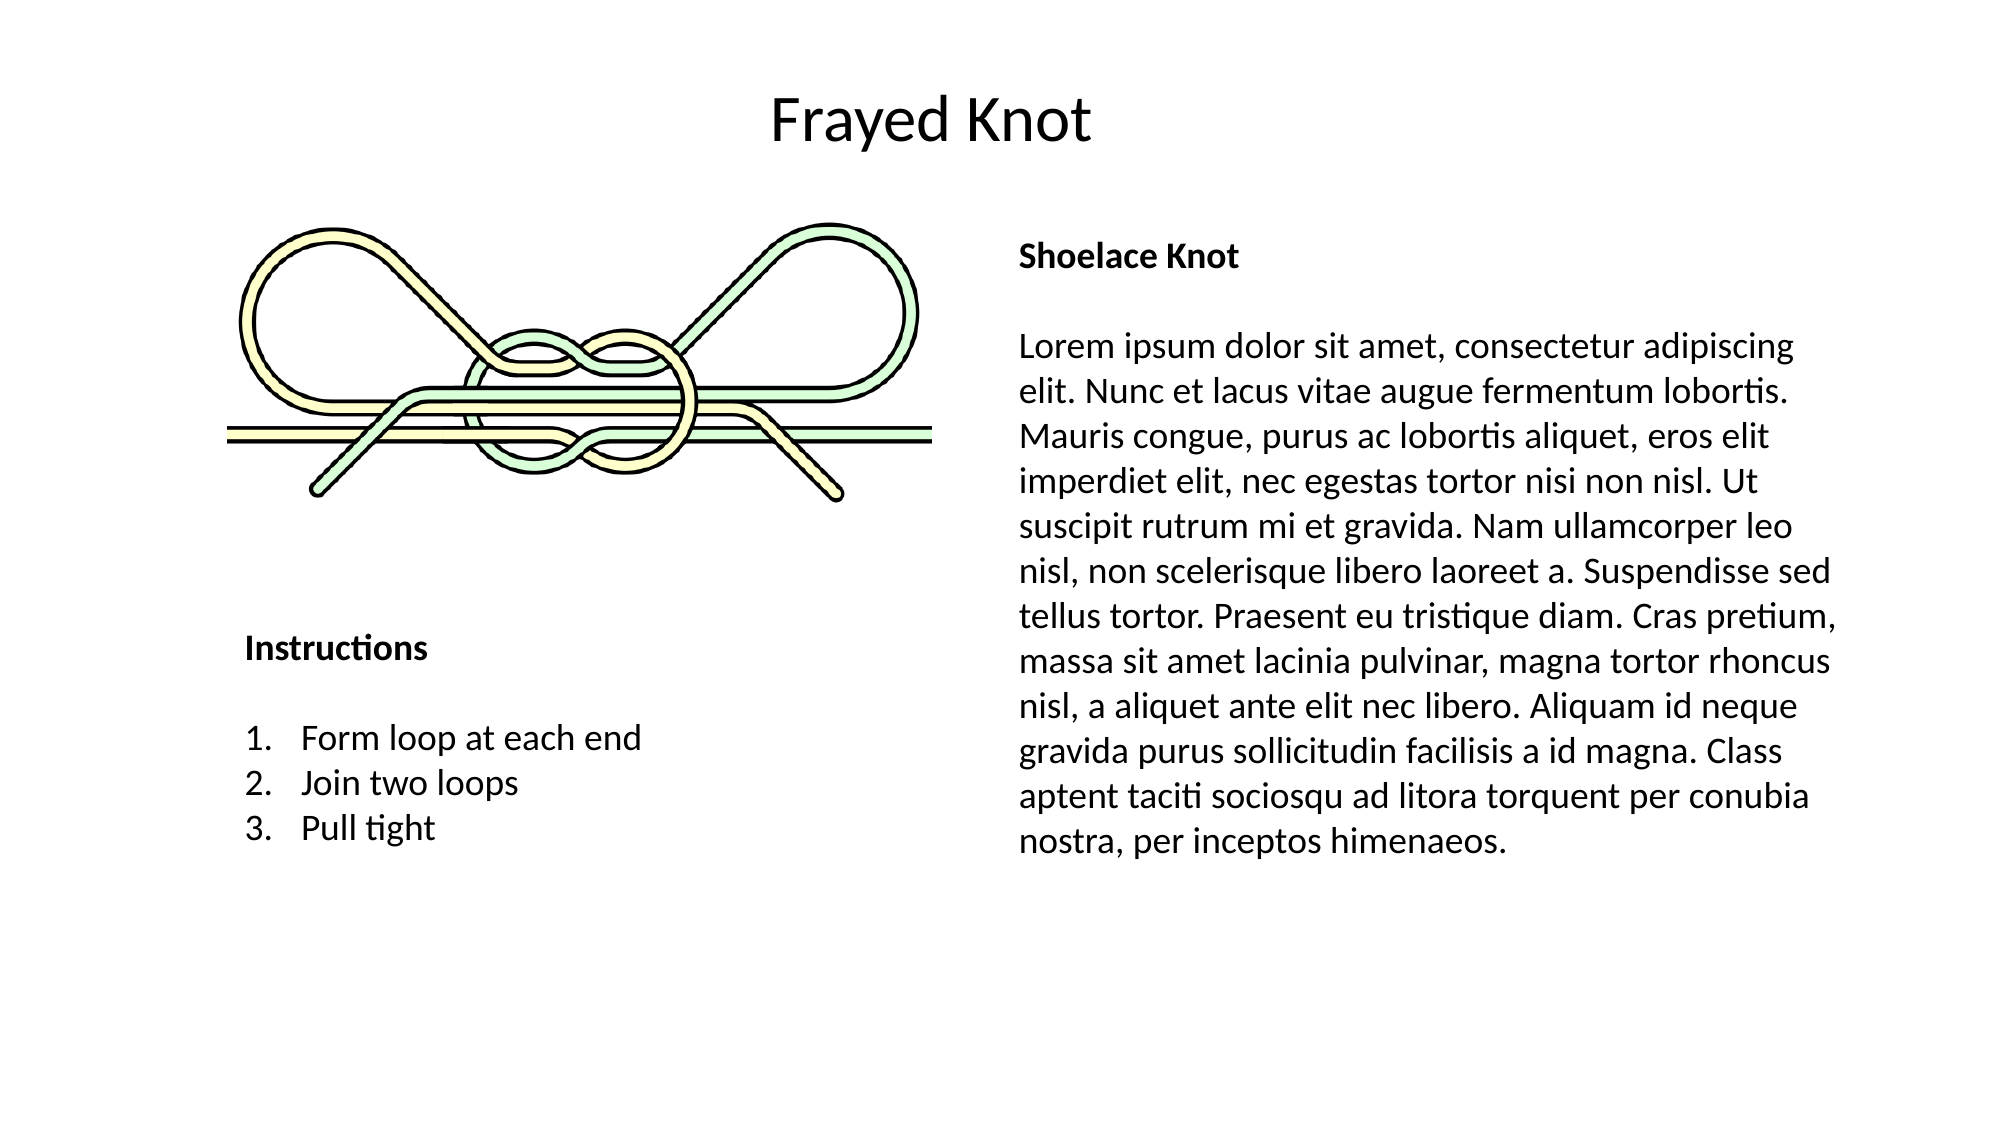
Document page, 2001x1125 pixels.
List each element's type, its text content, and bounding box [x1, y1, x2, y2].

text_box Instructions Form loop at each end Join two loops Pull tight [229, 615, 658, 856]
text_box Frayed Knot [755, 67, 1108, 163]
text_box Shoelace Knot Lorem ipsum dolor sit amet, consectetur adipiscing elit. Nunc et lacus vitae augue fermentum lobortis. Mauris congue, purus ac lobortis aliquet, eros elit imperdiet elit, nec egestas tortor nisi non nisl. Ut suscipit rutrum mi et gravida. Nam ullamcorper leo nisl, non scelerisque libero laoreet a. Suspendisse sed tellus tortor. Praesent eu tristique diam. Cras pretium, massa sit amet lacinia pulvinar, magna tortor rhoncus nisl, a aliquet ante elit nec libero. Aliquam id neque gravida purus sollicitudin facilisis a id magna. Class aptent taciti sociosqu ad litora torquent per conubia nostra, per inceptos himenaeos. [1003, 223, 1856, 869]
picture [227, 205, 933, 521]
